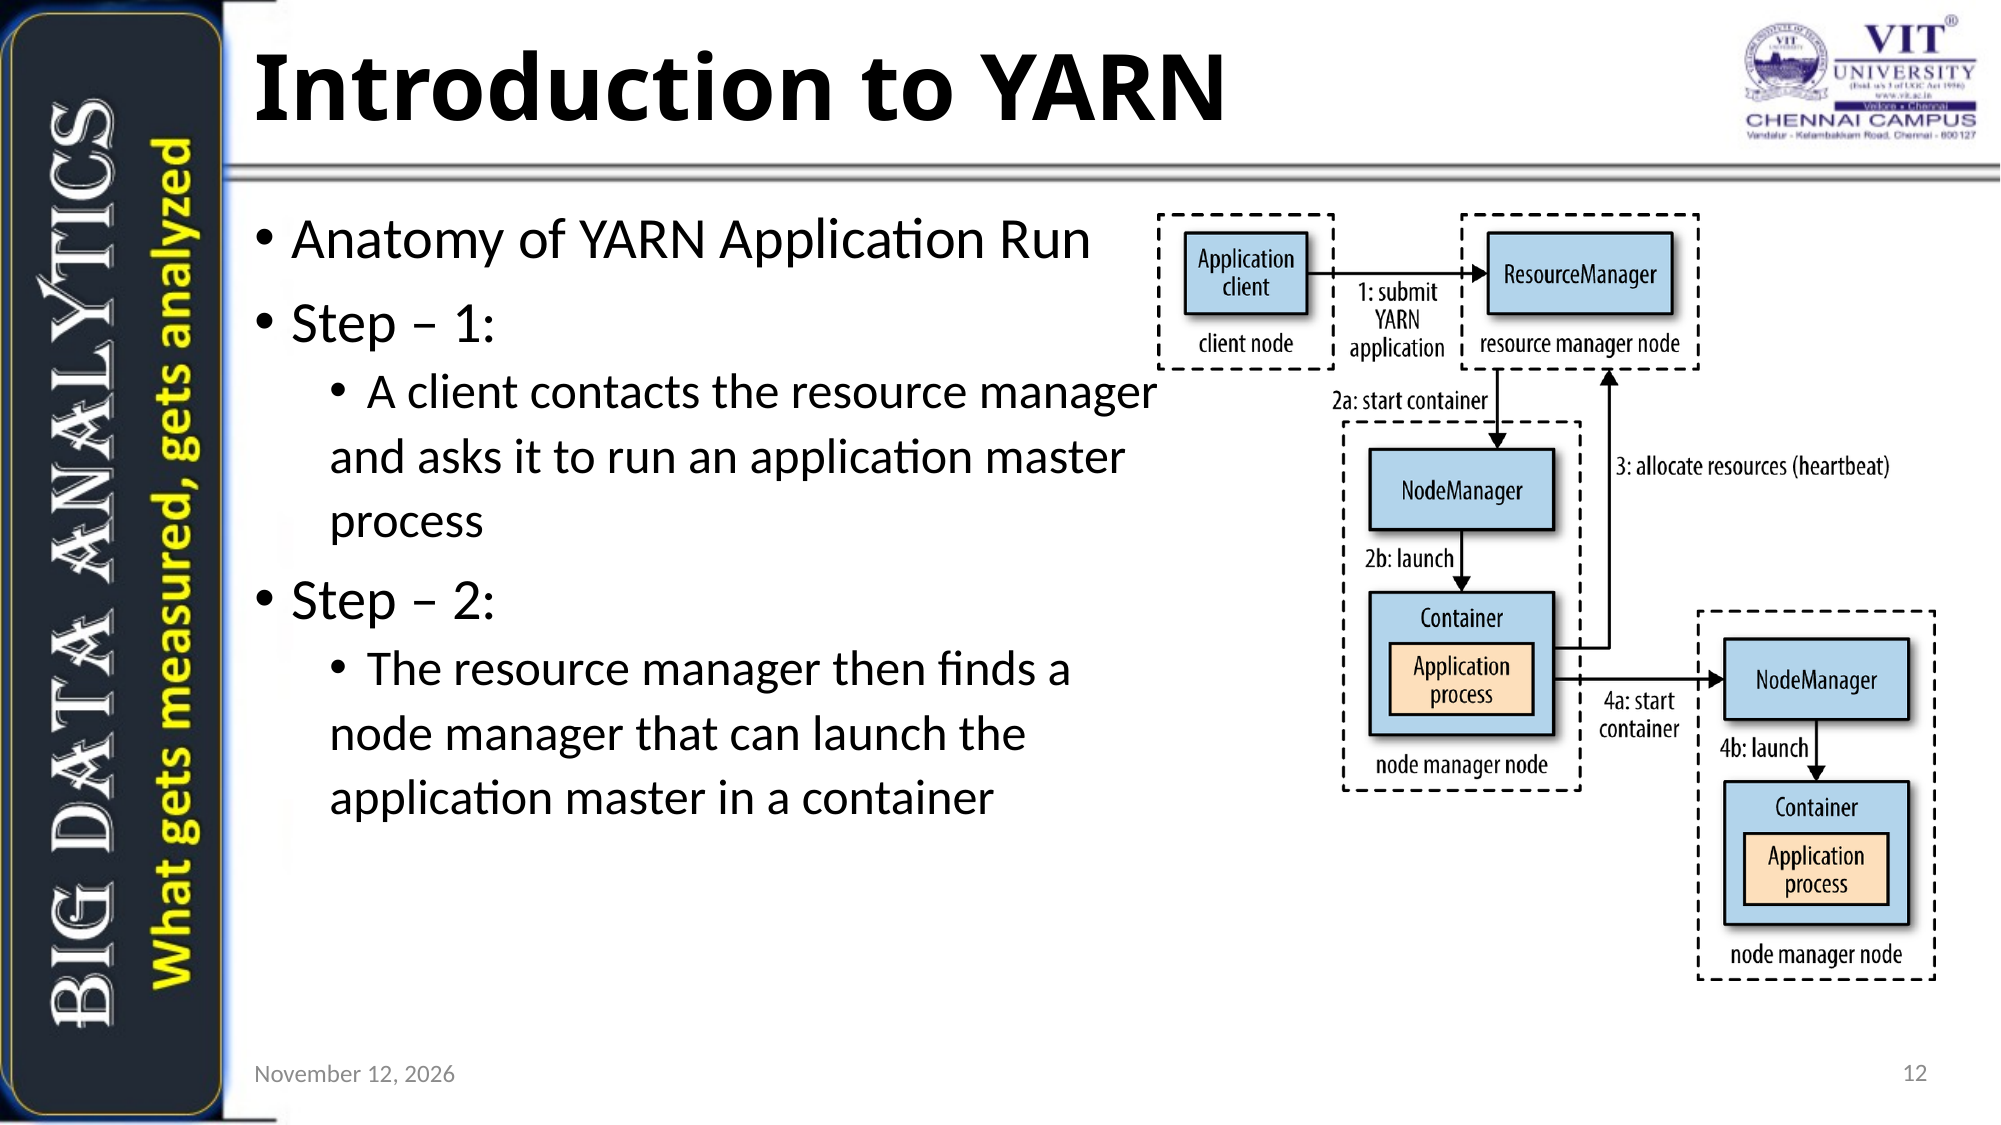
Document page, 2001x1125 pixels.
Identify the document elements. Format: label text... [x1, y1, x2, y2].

picture [0, 0, 2001, 1125]
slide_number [239, 1042, 588, 1103]
list Anatomy of YARN Application Run Step – 1: A client contacts the resource manager and asks it to run an application master process Step – 2: The resource manager then finds a node manager that can launch the application master in a container [239, 200, 1965, 1017]
title Introduction to YARN [239, 16, 1725, 167]
slide_number 12 [1778, 1040, 1943, 1103]
